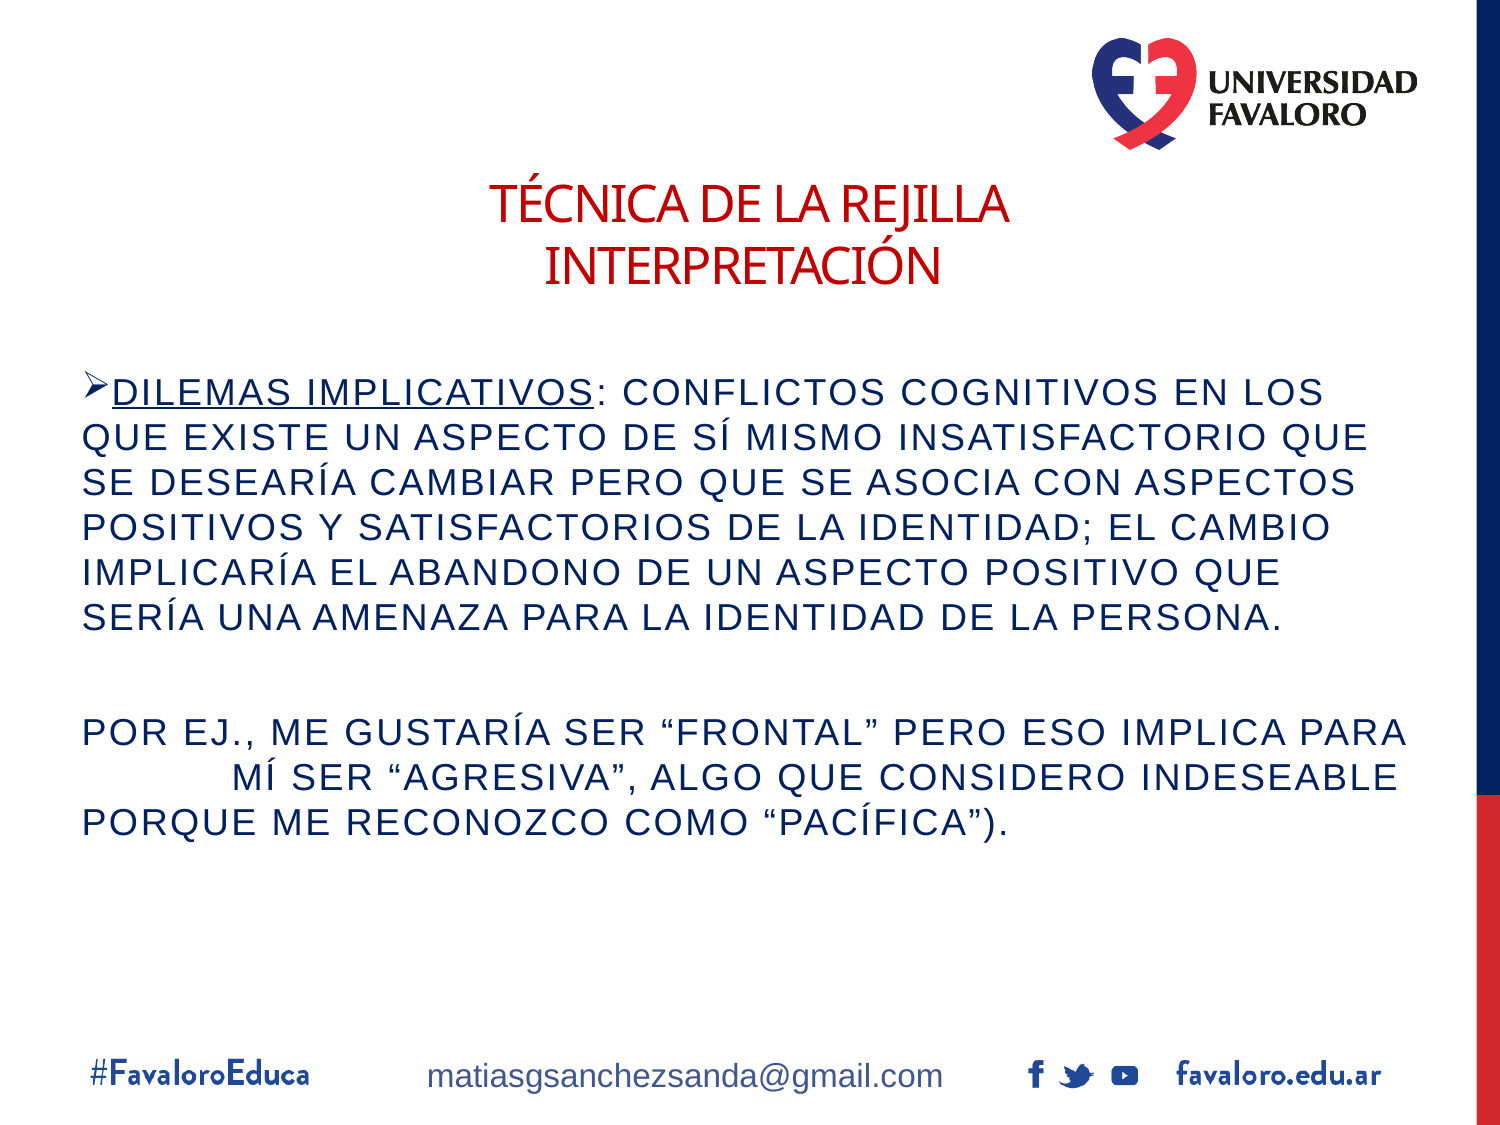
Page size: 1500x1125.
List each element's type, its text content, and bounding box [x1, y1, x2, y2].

title Técnica de la rejilla interpretación [111, 162, 1388, 302]
picture [1014, 1075, 1388, 1100]
subtitle DILEMAS IMPLICATIVOS: conflictos cognitivos en los que existe un aspecto de sí mismo insatisfactorio que se desearía cambiar pero que se asocia con aspectos positivos y satisfactorios de la identidad; el cambio implicaría el abandono de un aspecto positivo que sería una amenaza para la identidad de la persona. Por ej., me gustaría ser “frontal” pero eso implica para mí ser “agresiva”, algo que considero indeseable porque me reconozco como “pacífica”). [73, 302, 1427, 1075]
text_box matiasgsanchezsanda@gmail.com [419, 1046, 953, 1102]
picture [76, 1075, 322, 1106]
picture [1092, 38, 1417, 150]
